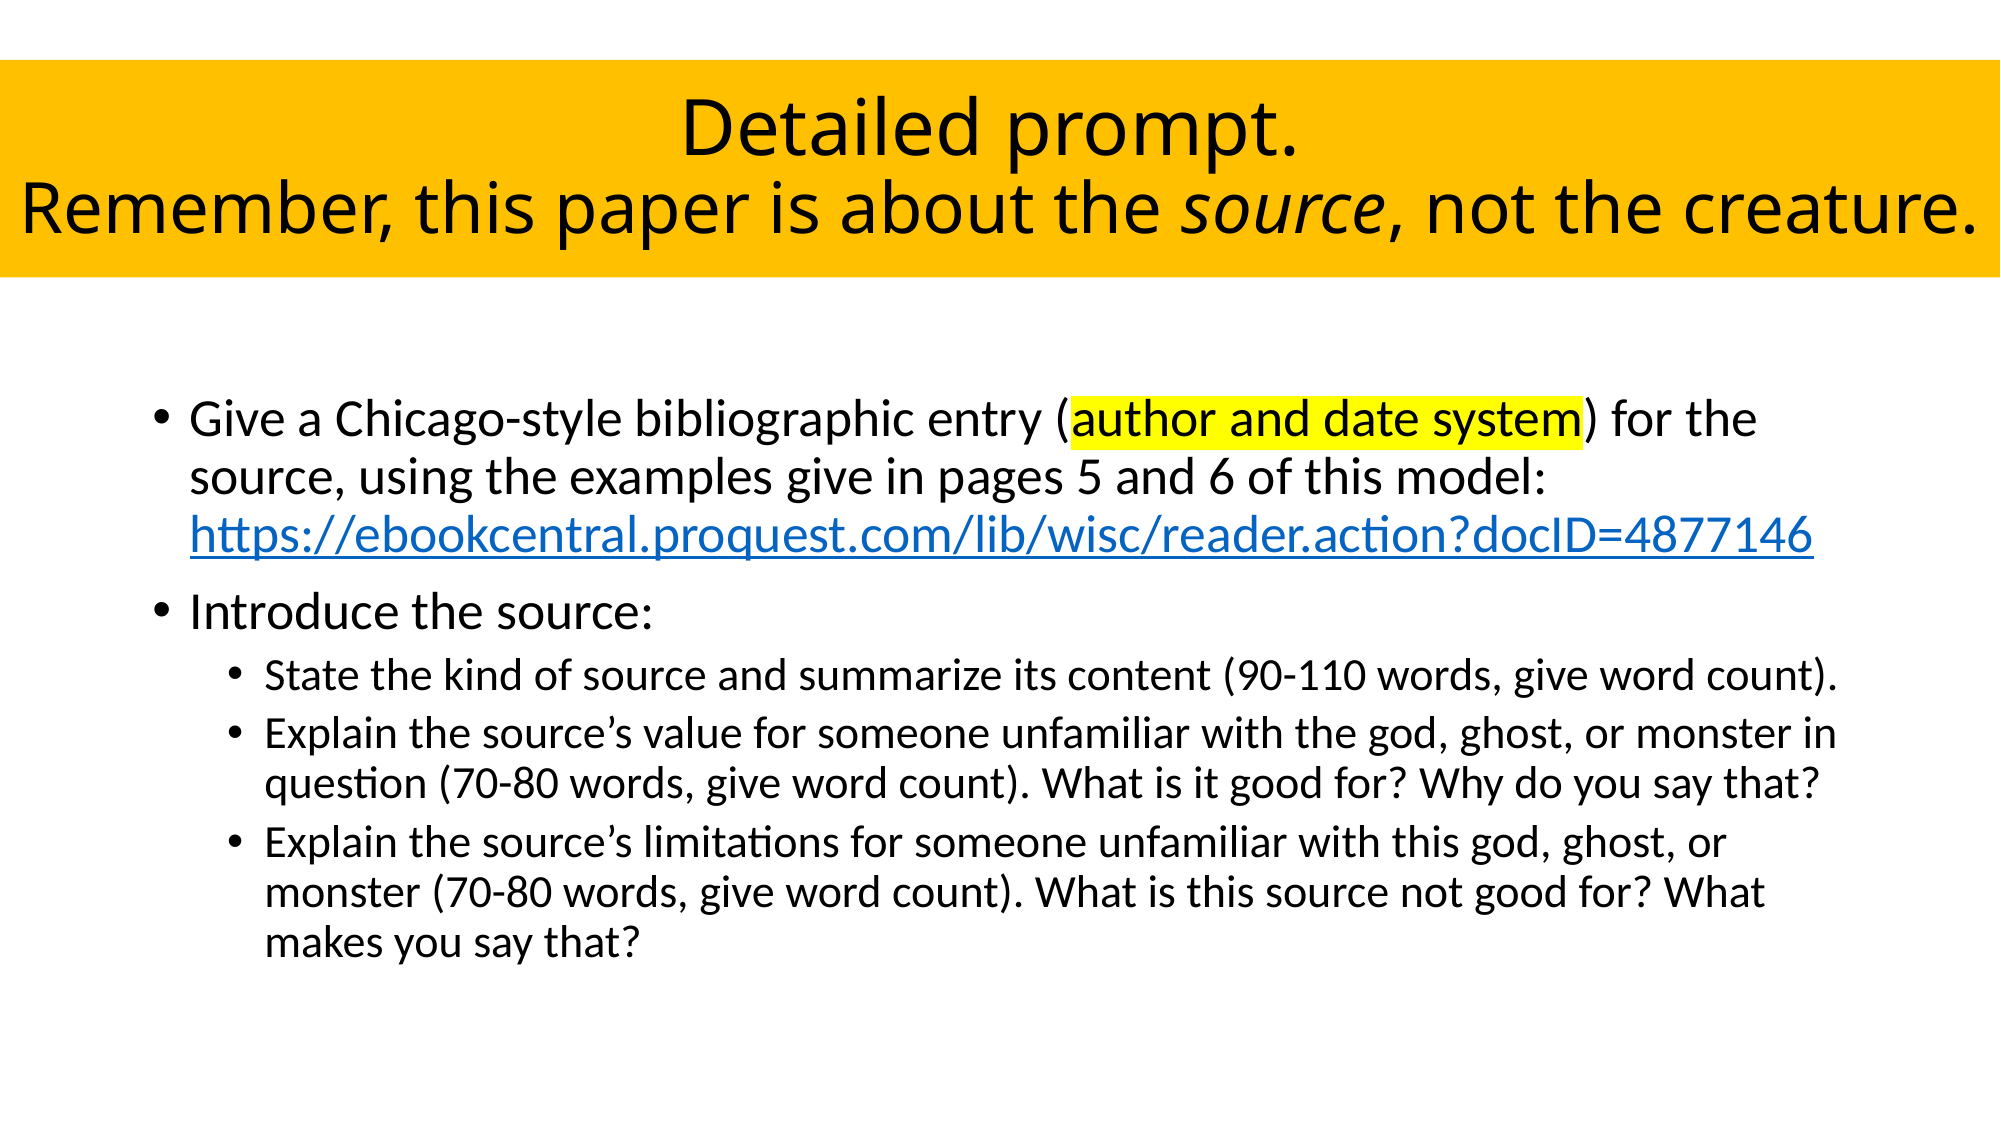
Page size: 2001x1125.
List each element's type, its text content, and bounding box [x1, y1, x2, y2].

title Detailed prompt. Remember, this paper is about the source, not the creature. [0, 59, 2000, 278]
list Give a Chicago-style bibliographic entry (author and date system) for the source, using the examples give in pages 5 and 6 of this model: https://ebookcentral.proquest.com/lib/wisc/reader.action?docID=4877146 Introduce the source: State the kind of source and summarize its content (90-110 words, give word count). Explain the source’s value for someone unfamiliar with the god, ghost, or monster in question (70-80 words, give word count). What is it good for? Why do you say that? Explain the source’s limitations for someone unfamiliar with this god, ghost, or monster (70-80 words, give word count). What is this source not good for? What makes you say that? [137, 299, 1863, 1014]
